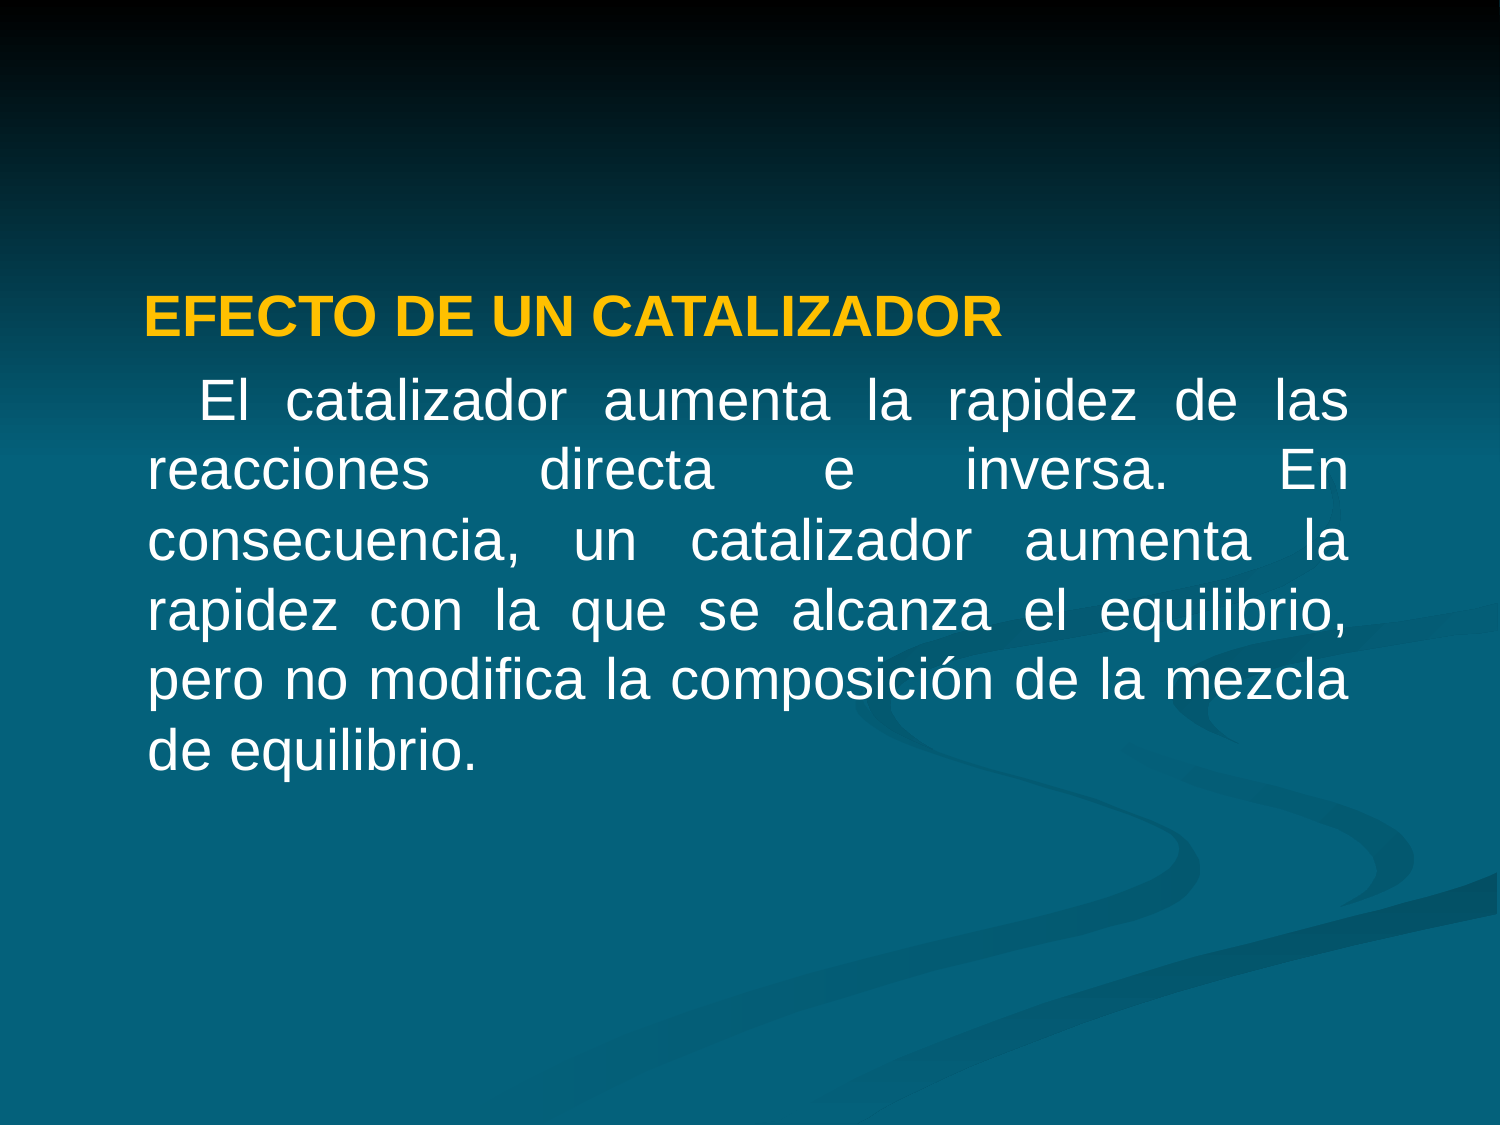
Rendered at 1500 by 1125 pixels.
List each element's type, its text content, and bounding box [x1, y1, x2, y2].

list EFECTO DE UN CATALIZADOR El catalizador aumenta la rapidez de las reacciones directa e inversa. En consecuencia, un catalizador aumenta la rapidez con la que se alcanza el equilibrio, pero no modifica la composición de la mezcla de equilibrio. [76, 262, 1367, 1006]
